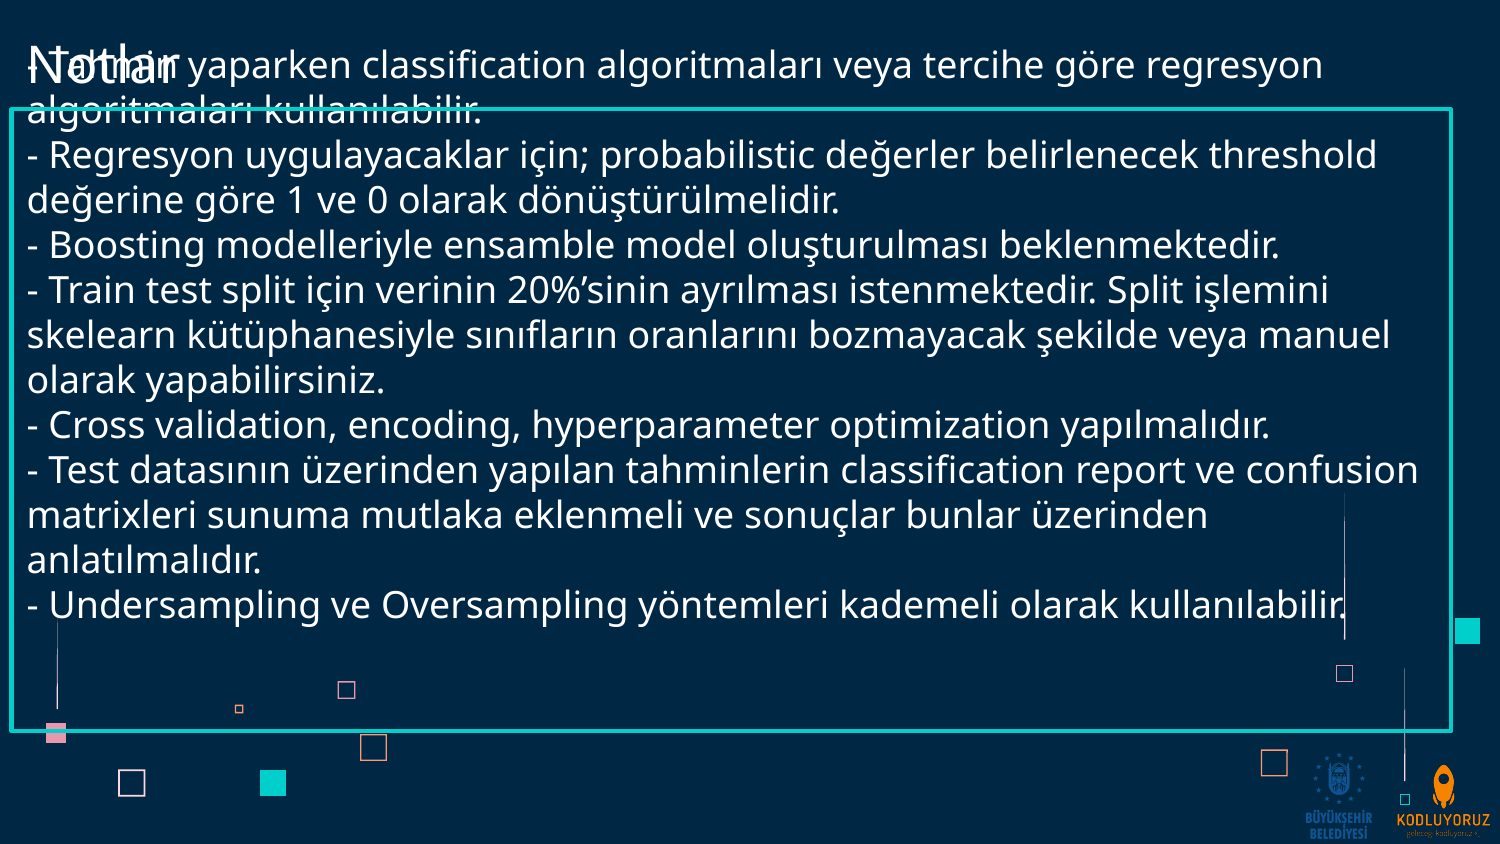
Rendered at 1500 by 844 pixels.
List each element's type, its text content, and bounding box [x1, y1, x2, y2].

text_box [9, 107, 1453, 733]
picture [1305, 752, 1372, 839]
title Notlar [11, 58, 1115, 107]
picture [1388, 753, 1500, 844]
